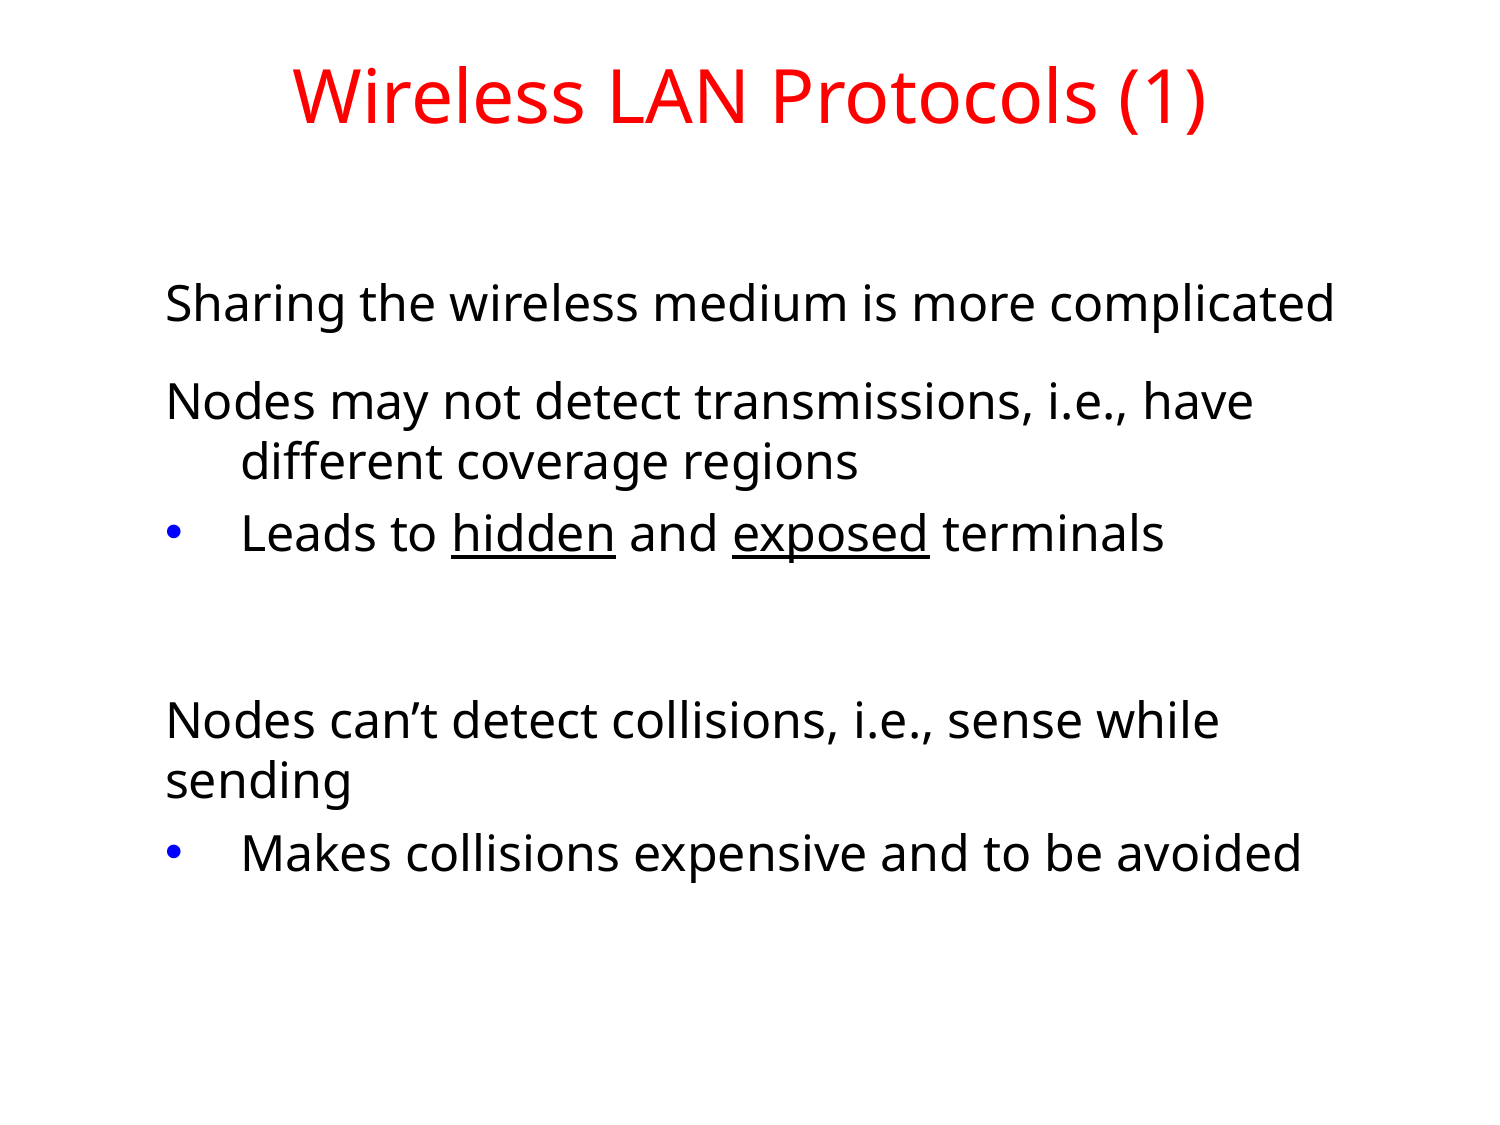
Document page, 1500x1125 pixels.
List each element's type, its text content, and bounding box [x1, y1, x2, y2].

list Sharing the wireless medium is more complicated Nodes may not detect transmissions, i.e., have different coverage regions Leads to hidden and exposed terminals Nodes can’t detect collisions, i.e., sense while sending Makes collisions expensive and to be avoided [149, 263, 1429, 1020]
title Wireless LAN Protocols (1) [0, 0, 1500, 188]
